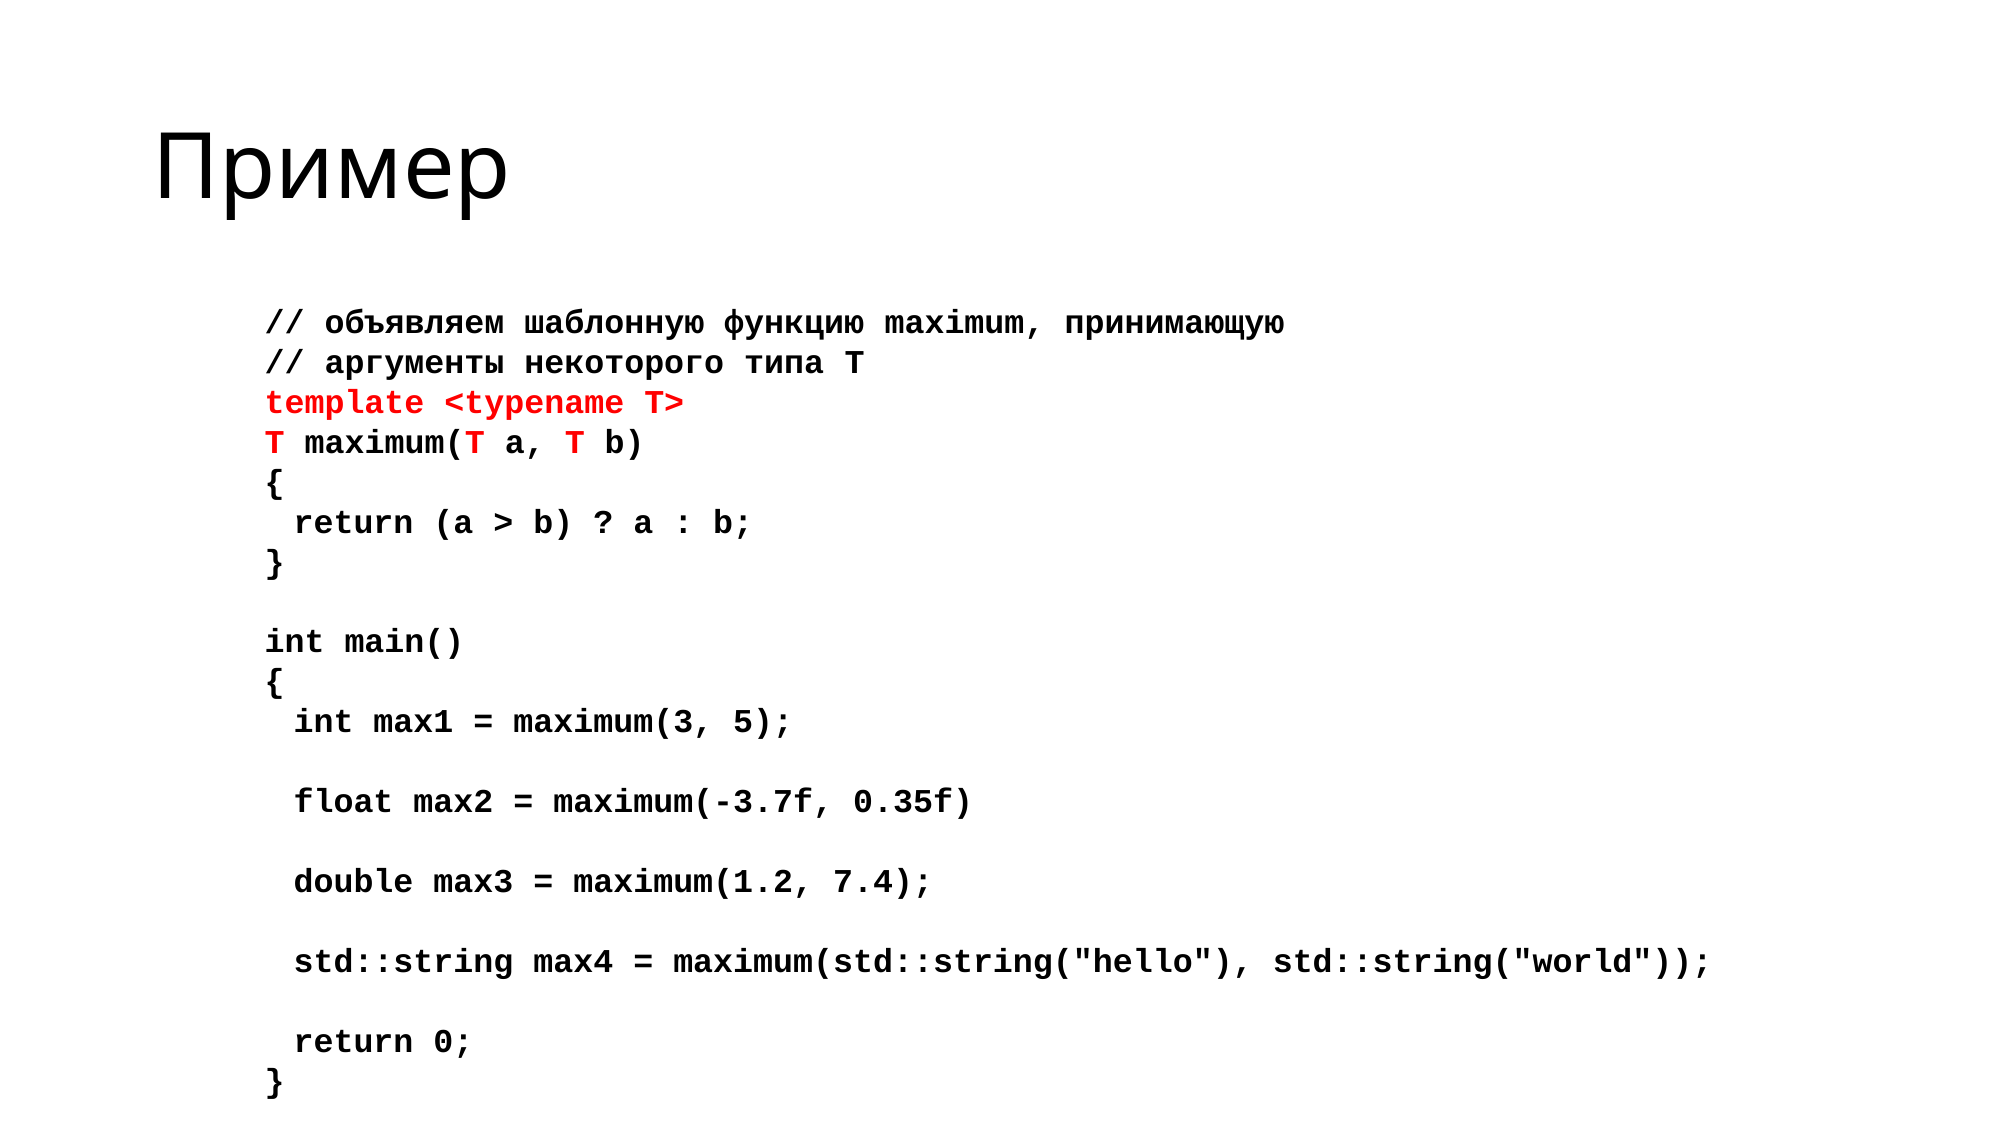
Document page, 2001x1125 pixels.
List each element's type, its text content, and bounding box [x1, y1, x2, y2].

text_box // объявляем шаблонную функцию maximum, принимающую // аргументы некоторого типа T template <typename T> T maximum(T a, T b) { return (a > b) ? a : b; } int main() { int max1 = maximum(3, 5); float max2 = maximum(-3.7f, 0.35f) double max3 = maximum(1.2, 7.4); std::string max4 = maximum(std::string("hello"), std::string("world")); return 0; } [249, 292, 1750, 1107]
title Пример [137, 59, 1863, 278]
